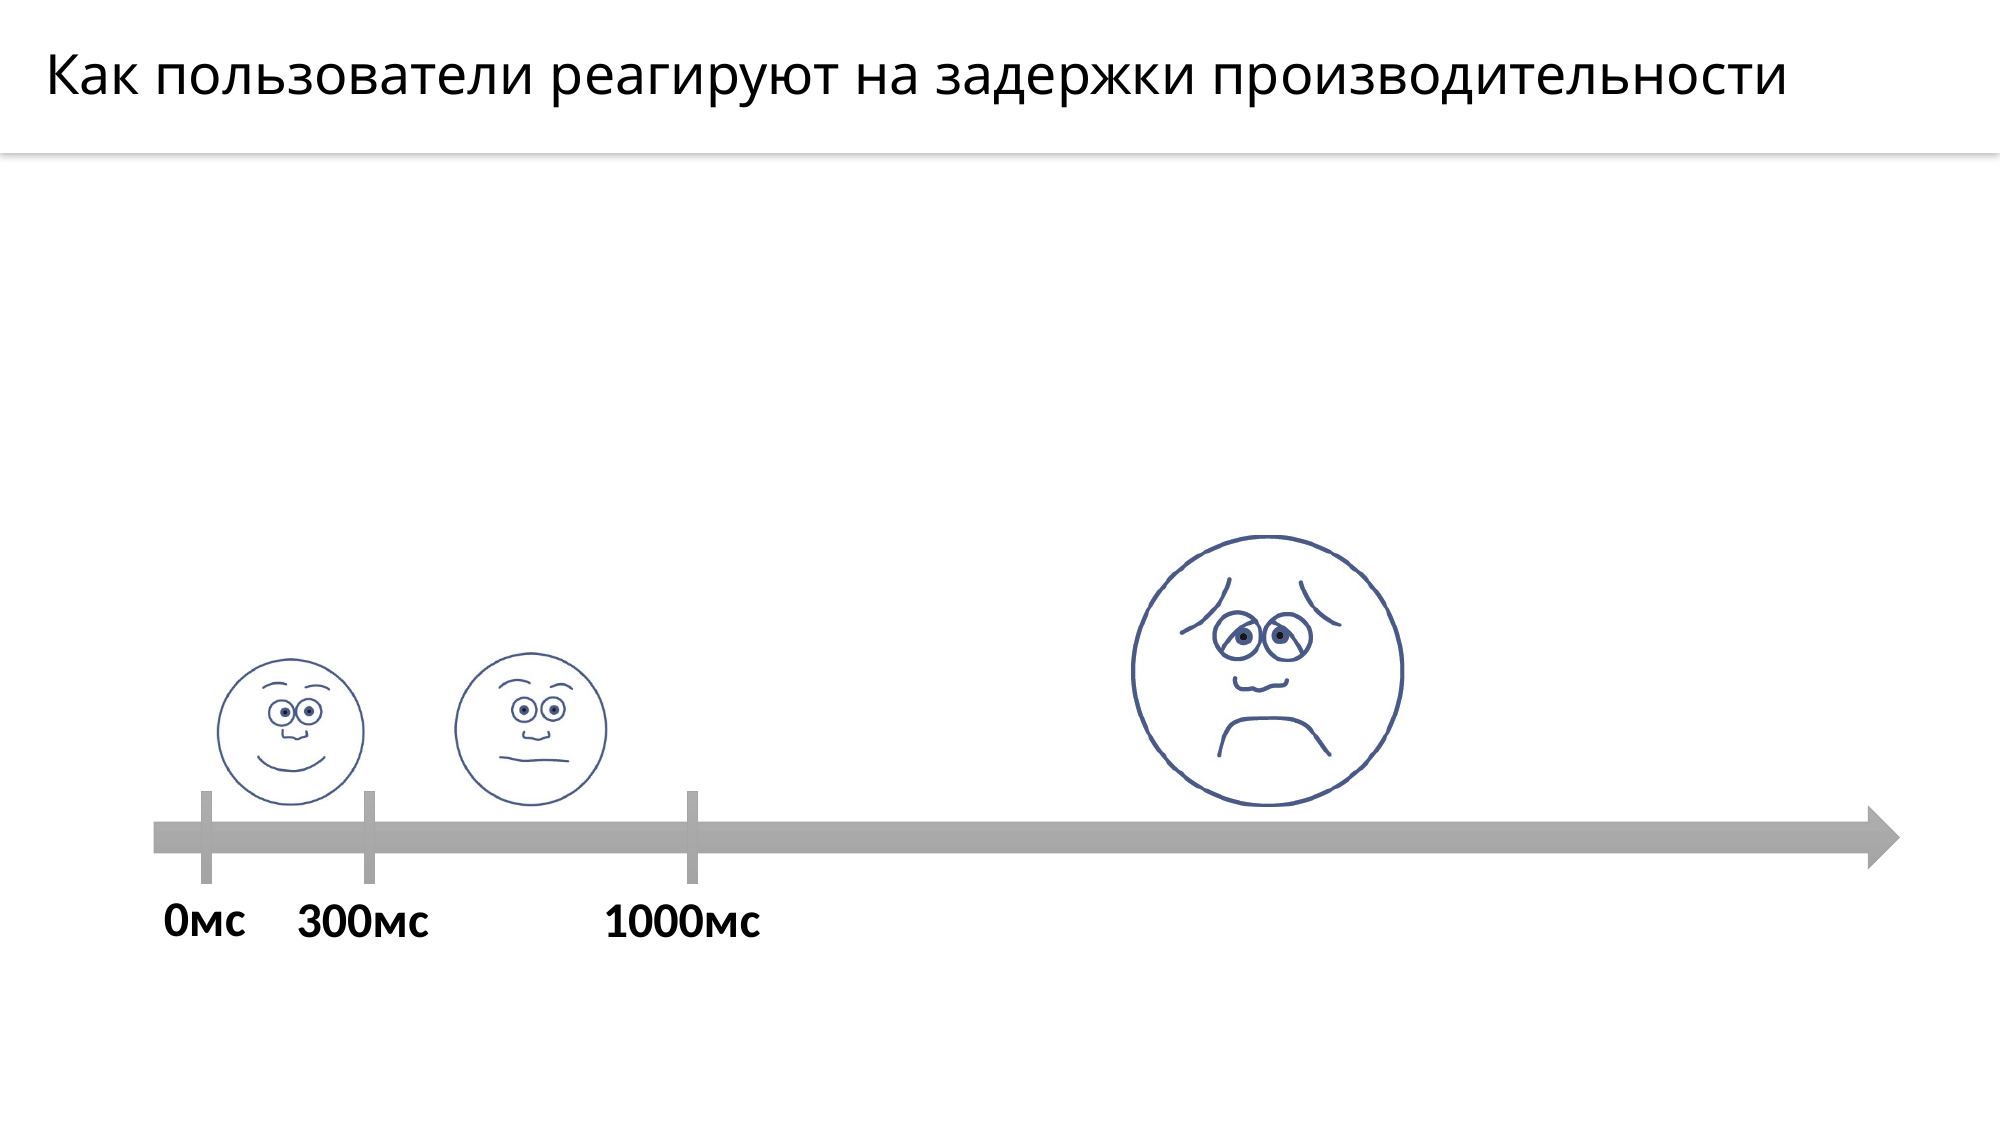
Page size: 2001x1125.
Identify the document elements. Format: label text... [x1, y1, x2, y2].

list 0мс [152, 868, 281, 953]
text_box [364, 791, 375, 884]
text_box 300мс [281, 868, 458, 963]
text_box [201, 791, 212, 868]
picture [216, 658, 365, 806]
list Как пользователи реагируют на задержки производительности [0, 0, 2000, 153]
picture [453, 652, 608, 807]
text_box [698, 805, 1900, 870]
text_box [212, 821, 364, 854]
picture [1130, 535, 1405, 807]
text_box [687, 791, 698, 868]
text_box 1000мс [587, 868, 797, 963]
text_box [153, 821, 201, 854]
text_box [375, 821, 687, 854]
